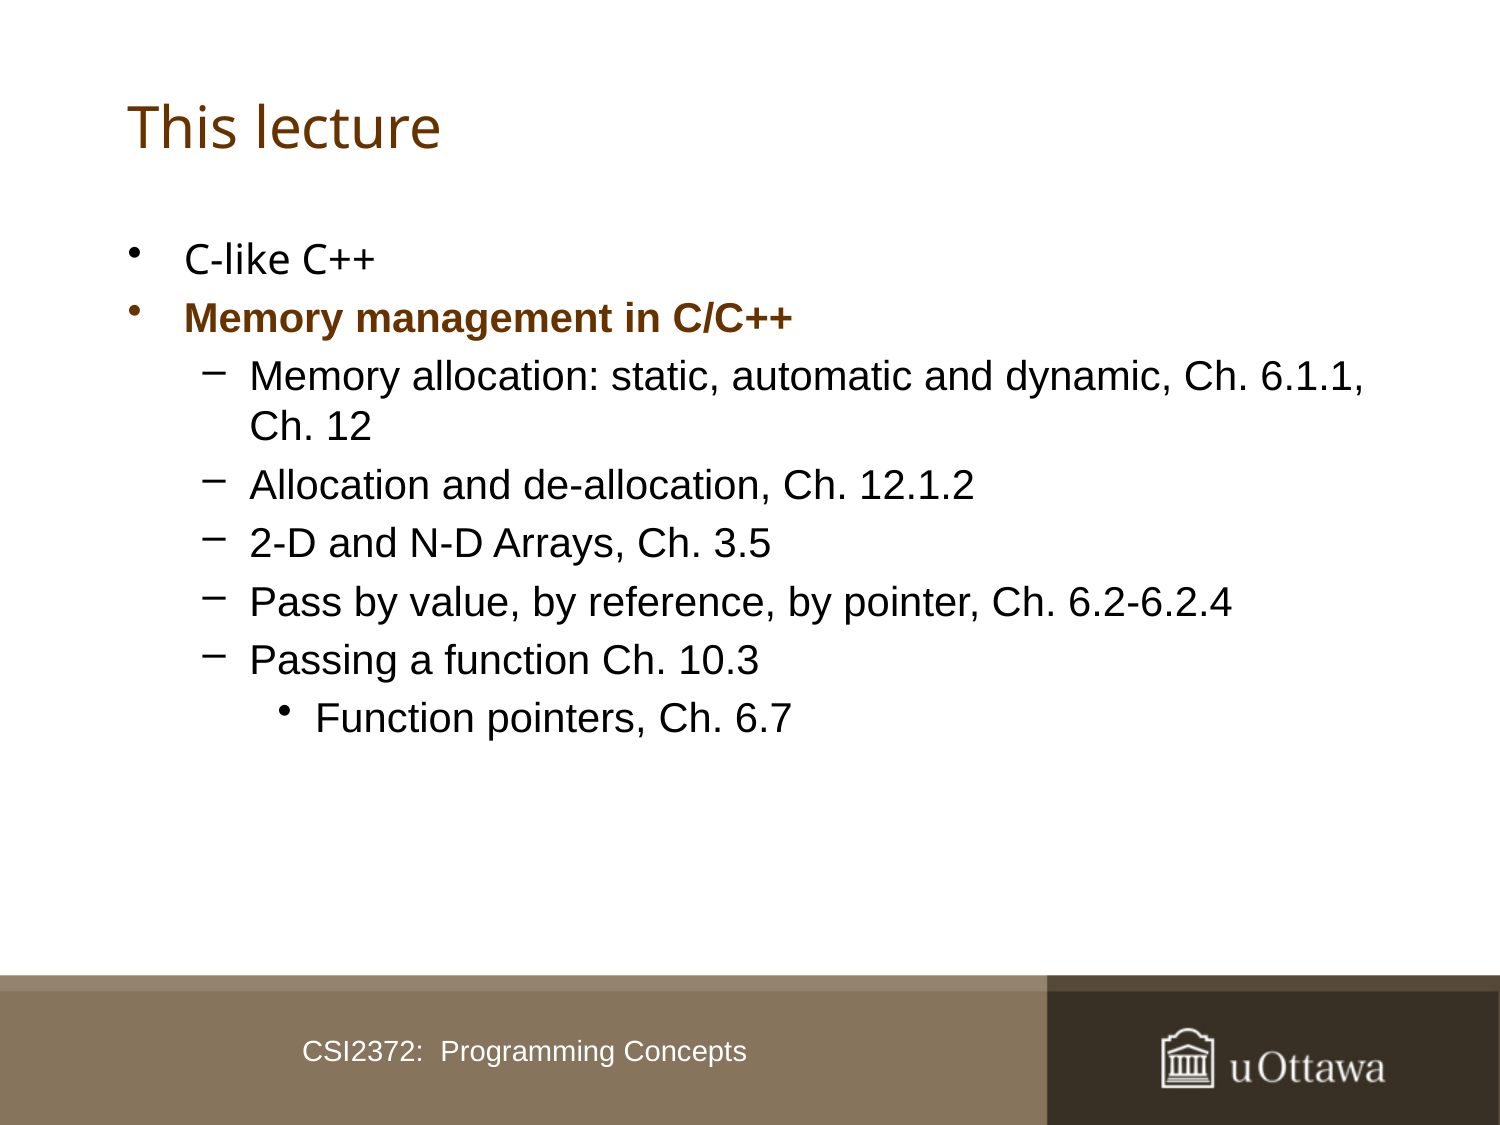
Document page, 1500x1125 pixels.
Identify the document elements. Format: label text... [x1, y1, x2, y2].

list C-like C++ Memory management in C/C++ Memory allocation: static, automatic and dynamic, Ch. 6.1.1, Ch. 12 Allocation and de-allocation, Ch. 12.1.2 2-D and N-D Arrays, Ch. 3.5 Pass by value, by reference, by pointer, Ch. 6.2-6.2.4 Passing a function Ch. 10.3 Function pointers, Ch. 6.7 [112, 224, 1388, 925]
title This lecture [112, 62, 1388, 188]
footer CSI2372: Programming Concepts [49, 1024, 1001, 1076]
picture [0, 0, 1500, 1125]
